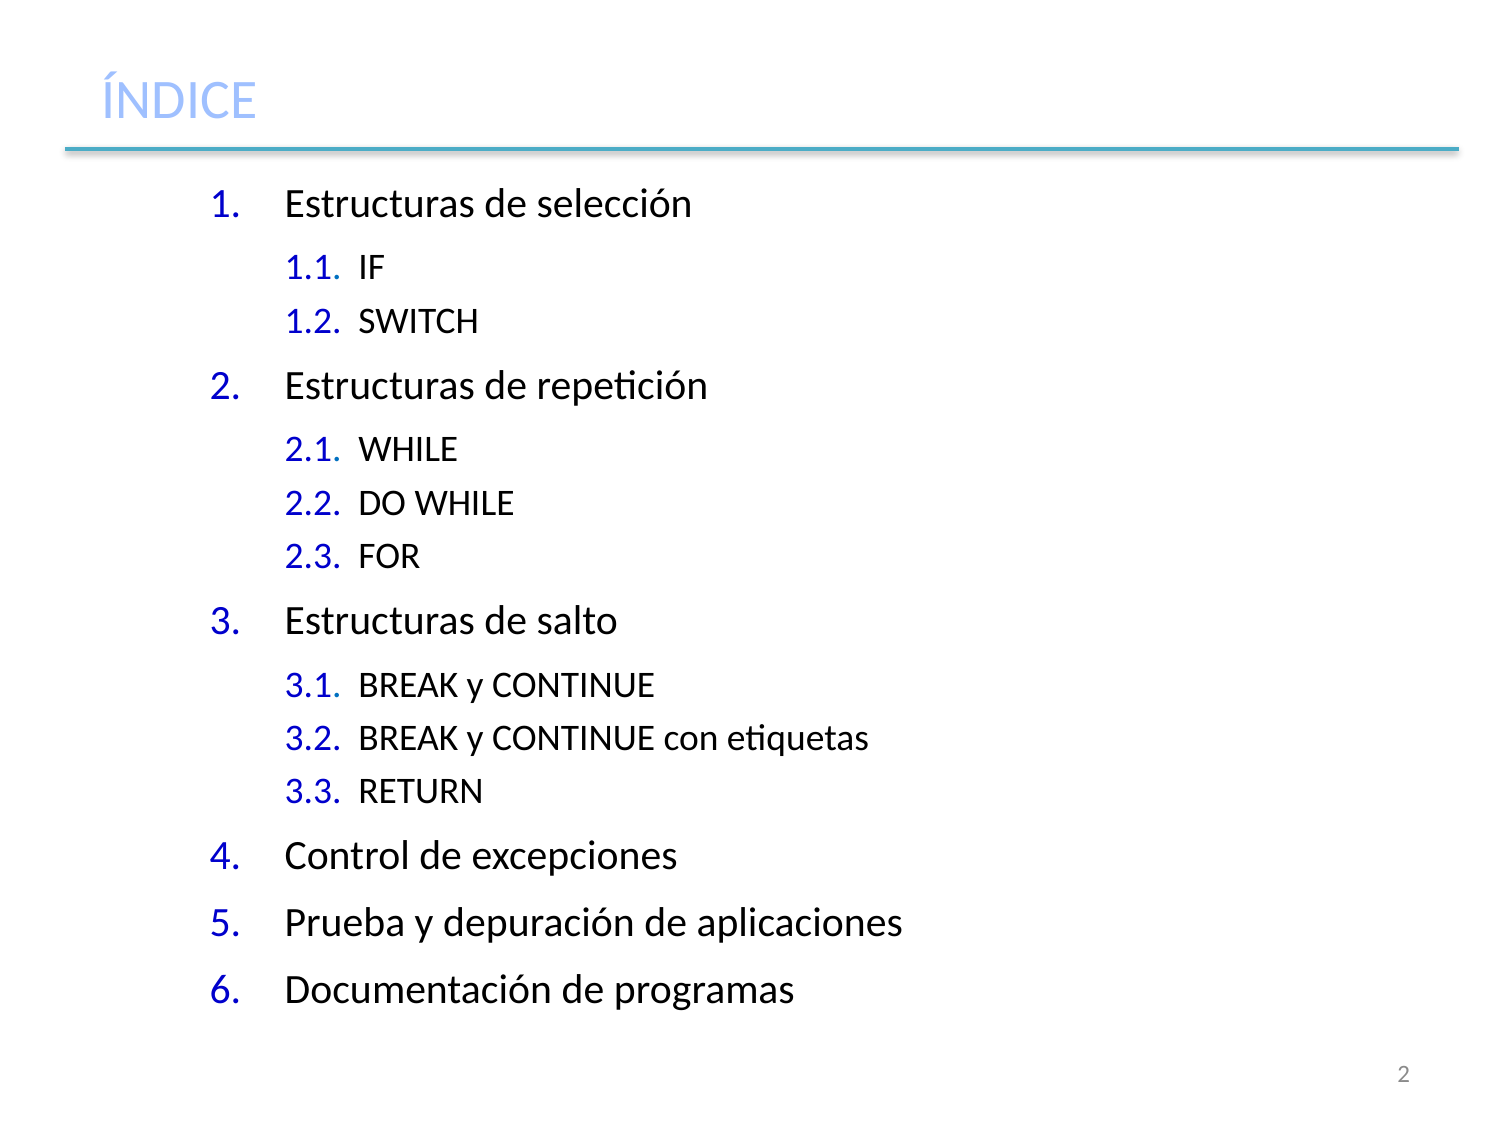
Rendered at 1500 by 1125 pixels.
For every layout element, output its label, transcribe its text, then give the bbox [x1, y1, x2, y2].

title ÍNDICE [86, 54, 1437, 138]
slide_number 2 [1074, 1042, 1425, 1103]
text_box Estructuras de selección 1.1. IF 1.2. SWITCH Estructuras de repetición 2.1. WHILE 2.2. DO WHILE 2.3. FOR Estructuras de salto 3.1. BREAK y CONTINUE 3.2. BREAK y CONTINUE con etiquetas 3.3. RETURN Control de excepciones Prueba y depuración de aplicaciones Documentación de programas [194, 168, 1376, 1019]
